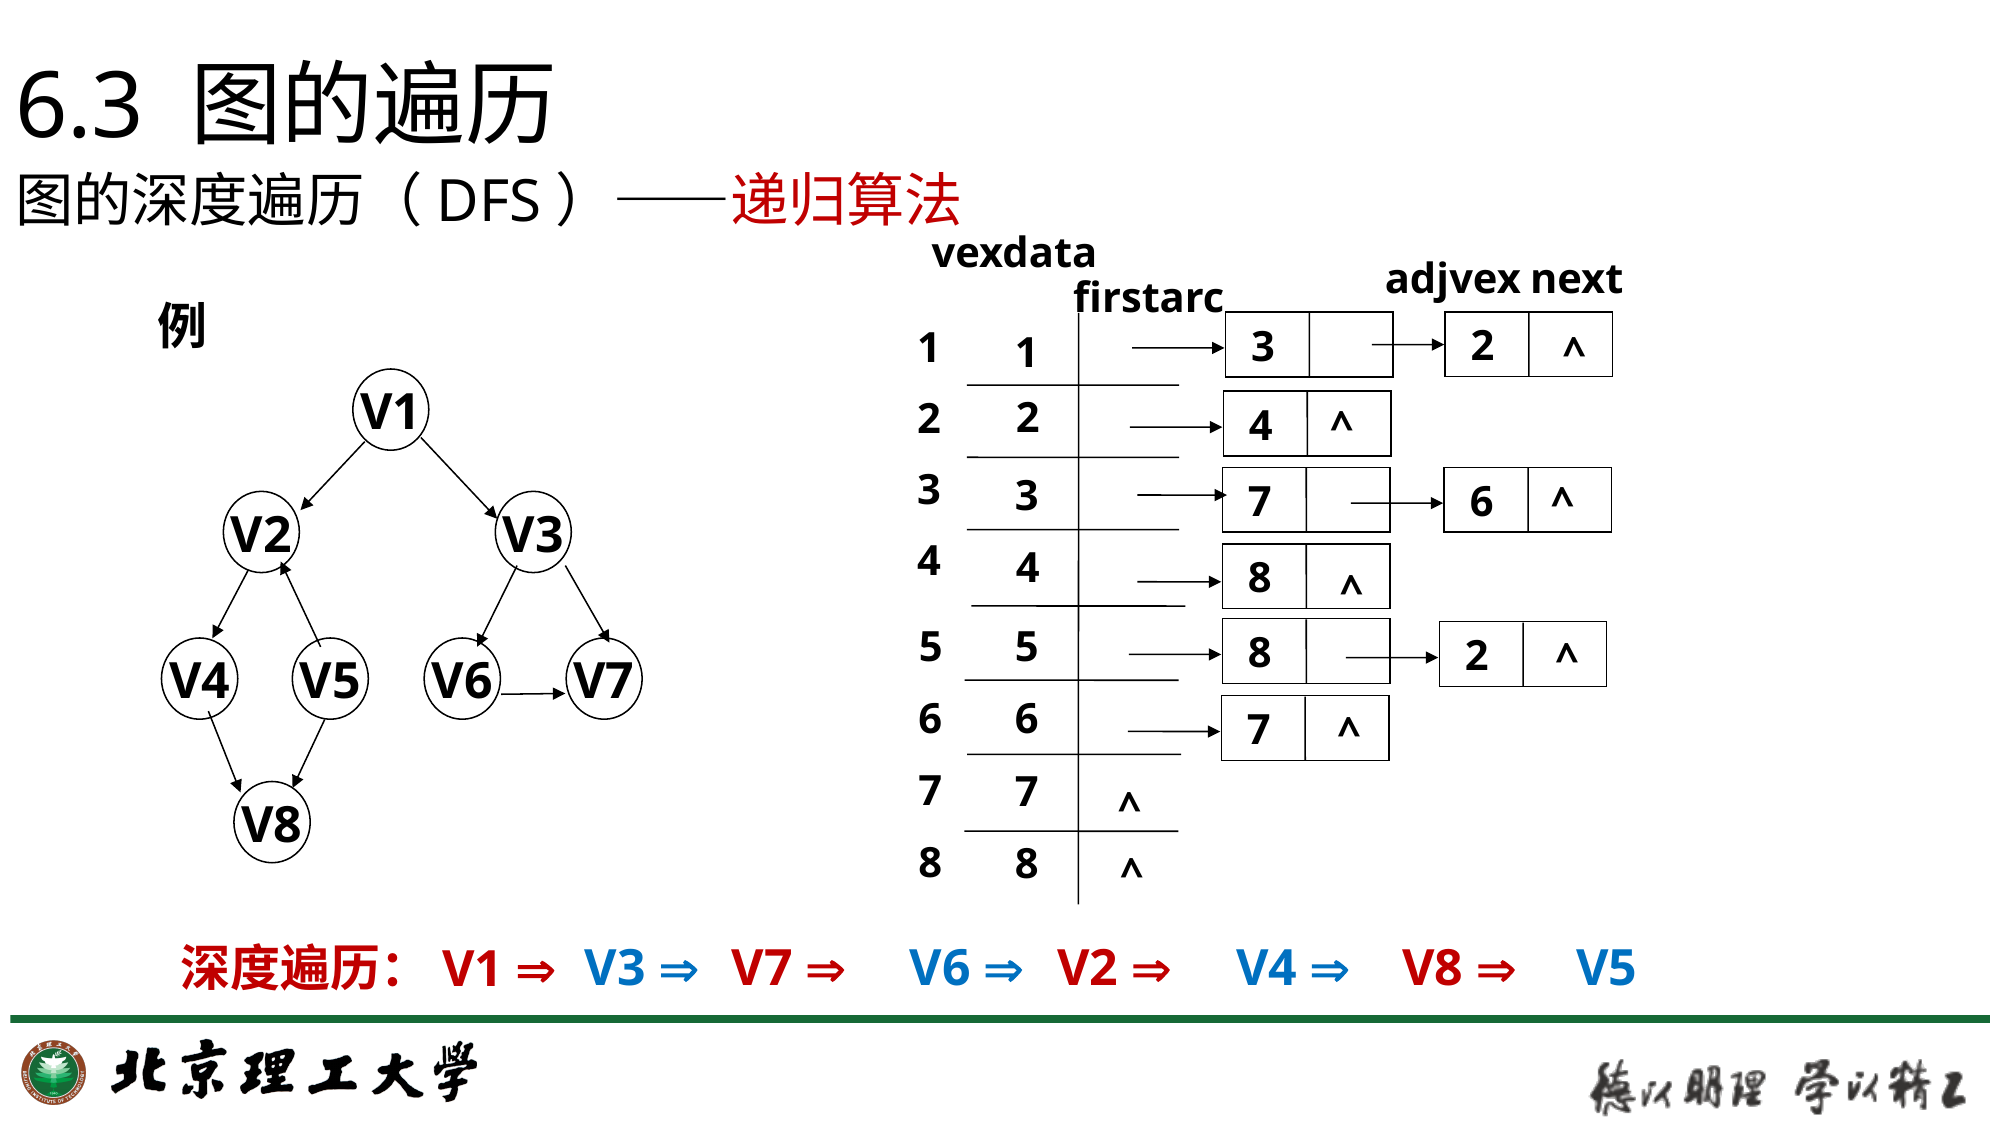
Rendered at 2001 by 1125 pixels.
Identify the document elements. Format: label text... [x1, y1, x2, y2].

title 6.3 图的遍历 [0, 0, 1725, 163]
list 图的深度遍历（DFS）——递归算法 [0, 163, 1725, 878]
text_box V6  [894, 928, 1039, 1003]
text_box V4  [1221, 928, 1365, 1003]
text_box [142, 286, 643, 863]
text_box V7  [716, 928, 894, 1003]
picture [1550, 1036, 2000, 1125]
picture [20, 1023, 500, 1123]
text_box V8  [1387, 928, 1532, 1003]
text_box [899, 217, 1643, 906]
text_box V2  [1042, 928, 1221, 1003]
text_box V5 [1561, 928, 1652, 1003]
text_box 深度遍历：V1  [165, 928, 571, 1004]
text_box V3  [570, 928, 714, 1003]
